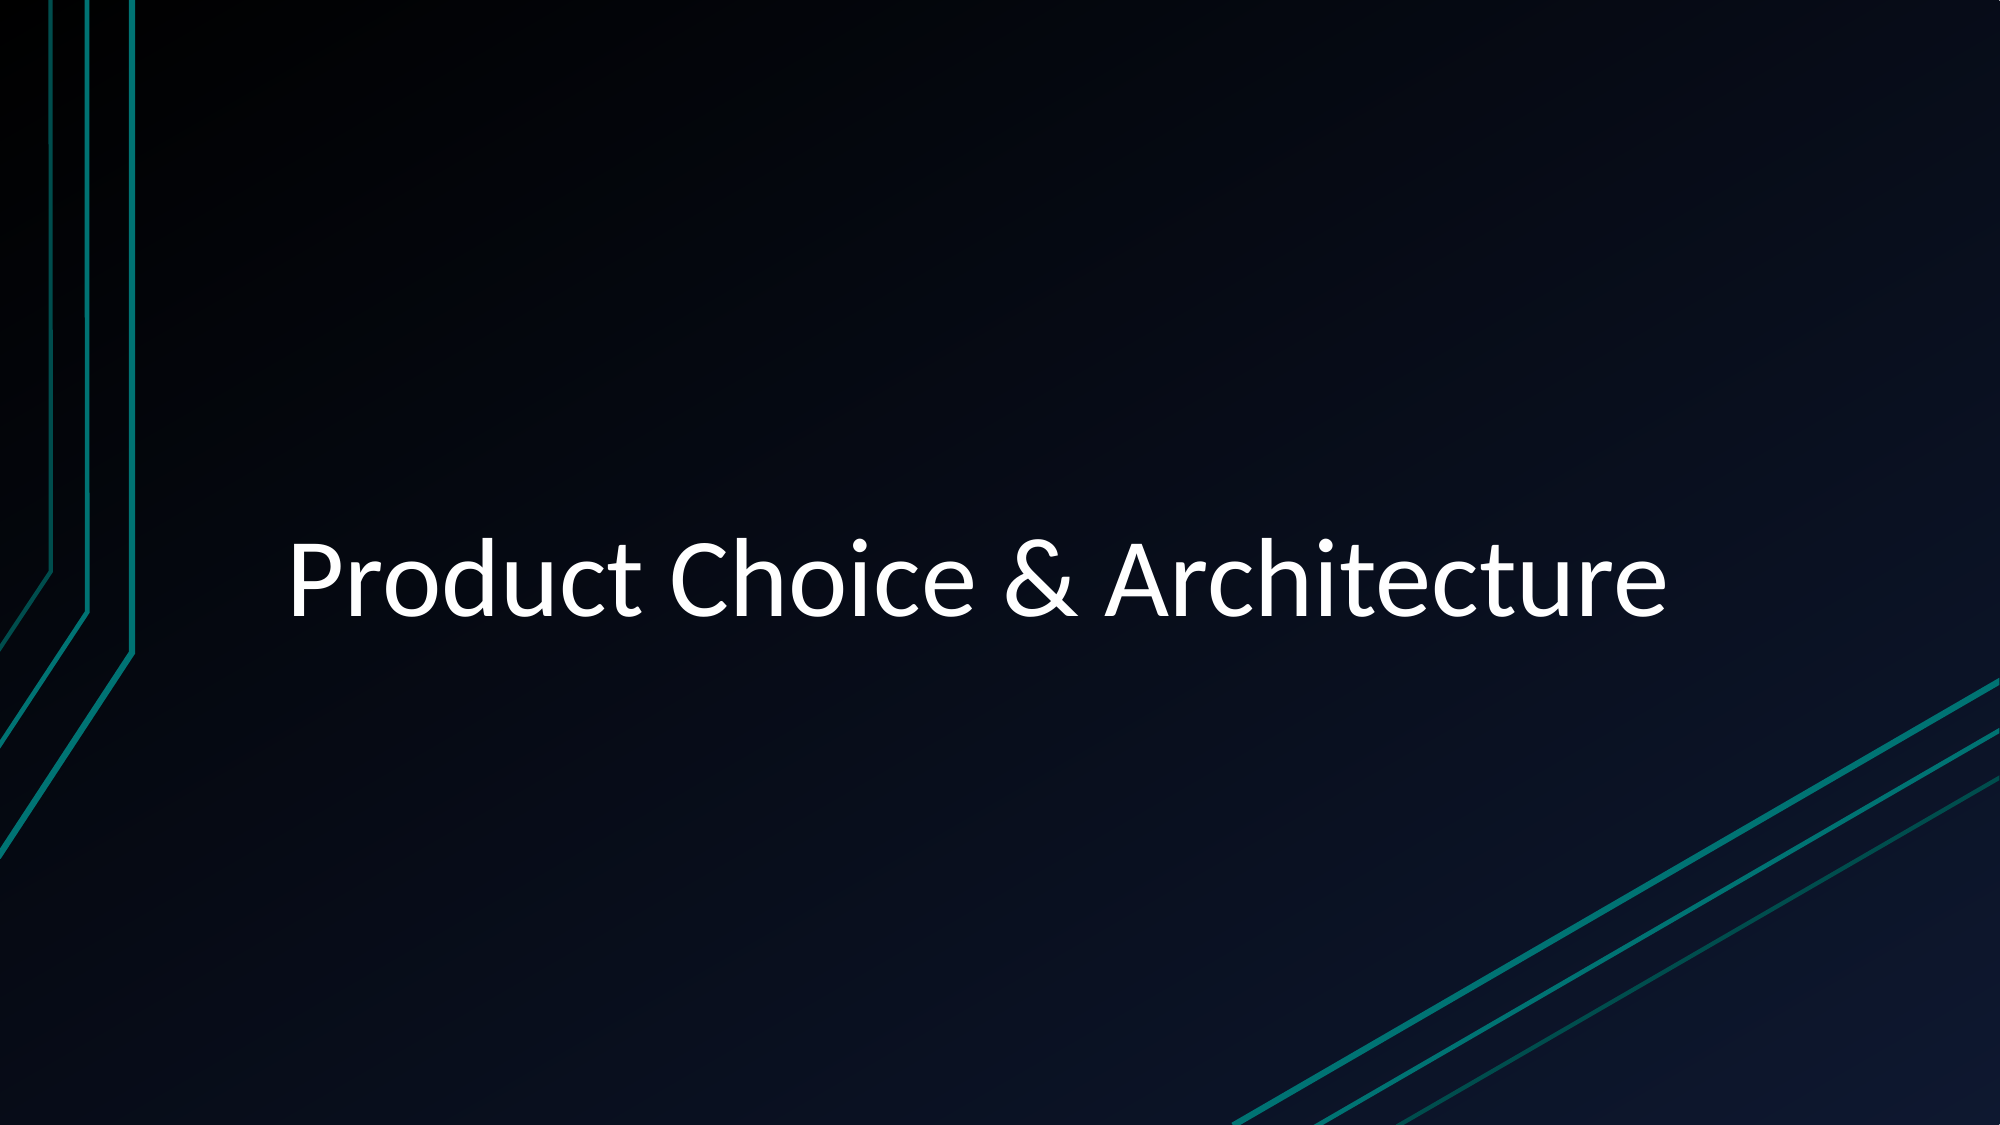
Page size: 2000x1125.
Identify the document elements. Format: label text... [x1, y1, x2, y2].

title Product Choice & Architecture [266, 420, 1733, 651]
